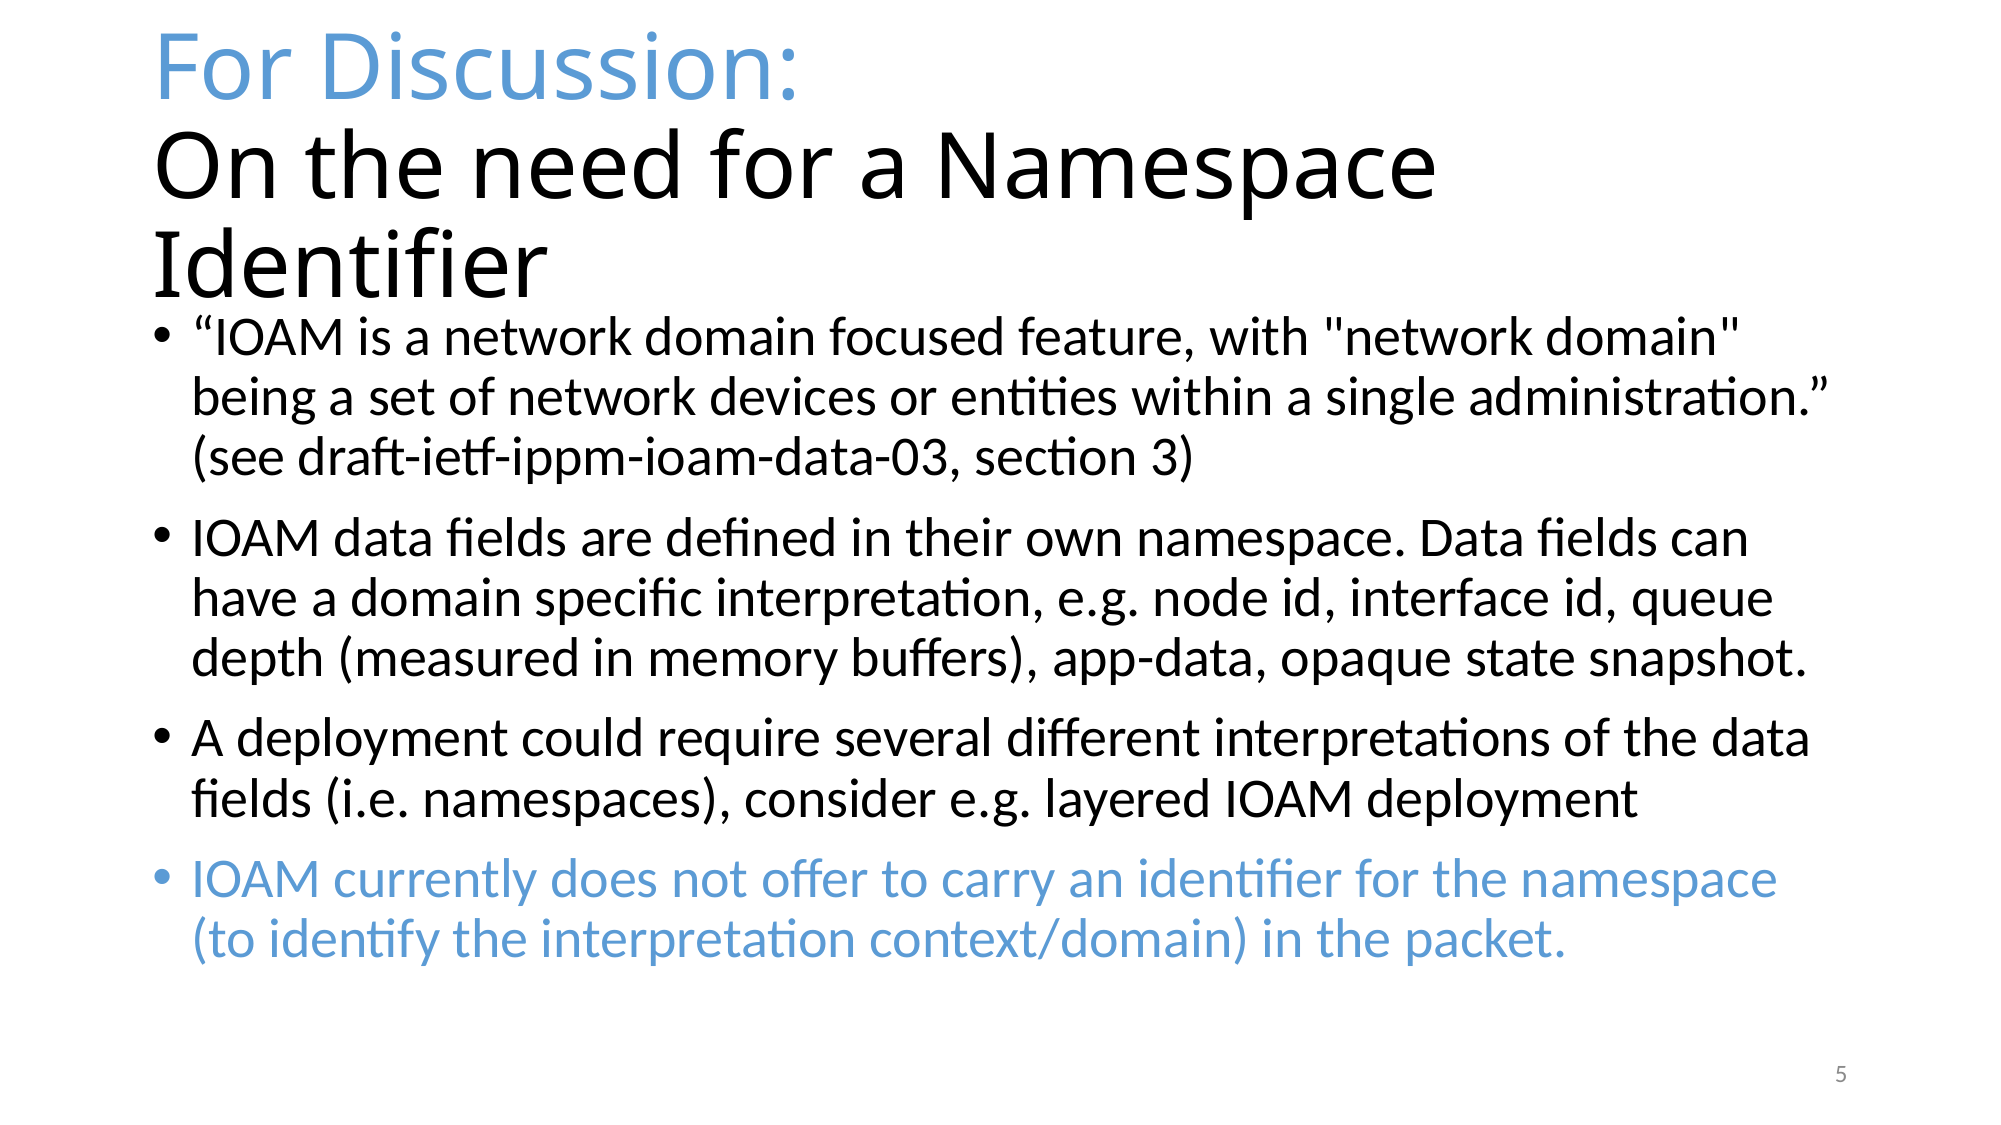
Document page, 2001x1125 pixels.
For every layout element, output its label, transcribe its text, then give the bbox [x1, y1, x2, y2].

title For Discussion: On the need for a Namespace Identifier [137, 59, 1863, 278]
list “IOAM is a network domain focused feature, with "network domain" being a set of network devices or entities within a single administration.” (see draft-ietf-ippm-ioam-data-03, section 3) IOAM data fields are defined in their own namespace. Data fields can have a domain specific interpretation, e.g. node id, interface id, queue depth (measured in memory buffers), app-data, opaque state snapshot. A deployment could require several different interpretations of the data fields (i.e. namespaces), consider e.g. layered IOAM deployment IOAM currently does not offer to carry an identifier for the namespace (to identify the interpretation context/domain) in the packet. [137, 299, 1863, 1014]
slide_number 5 [1412, 1042, 1863, 1103]
